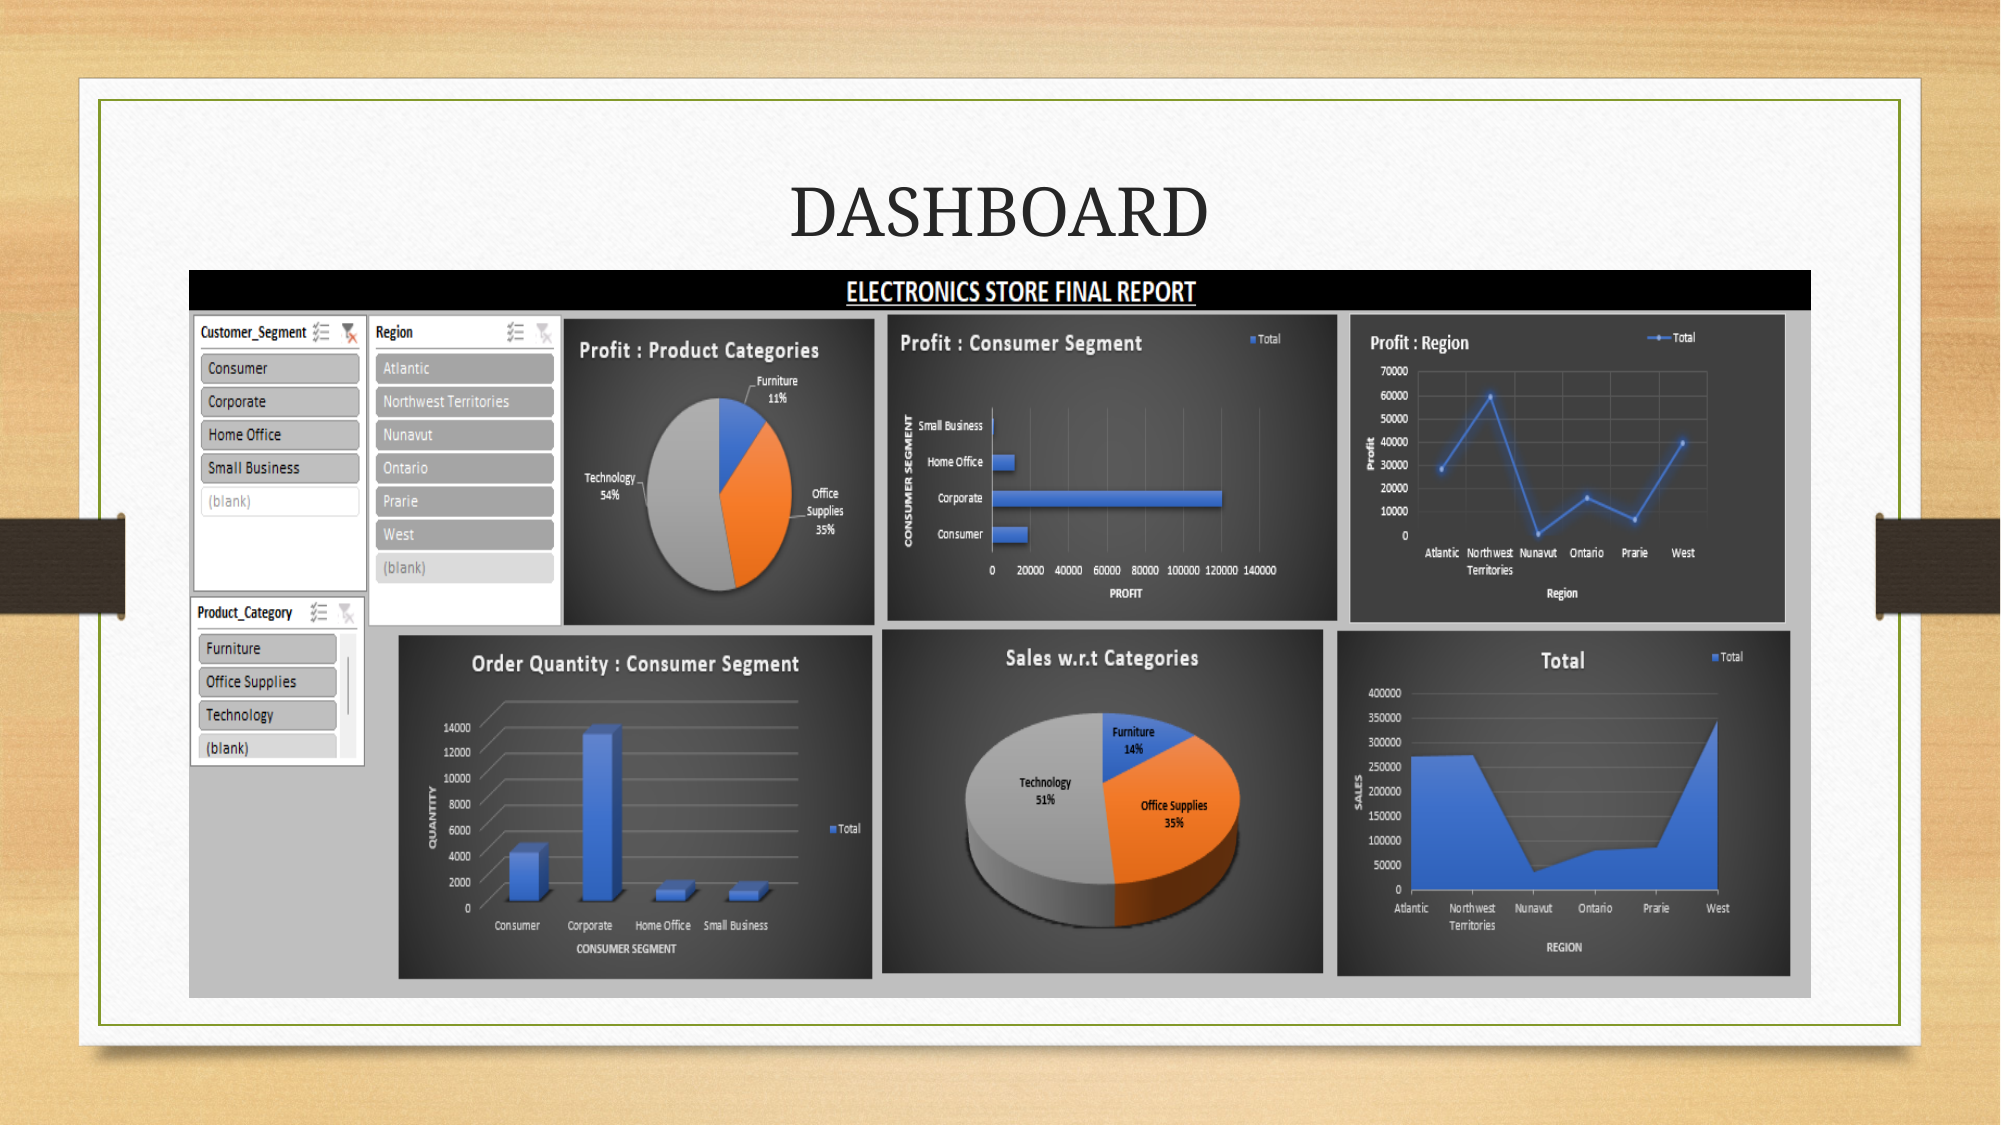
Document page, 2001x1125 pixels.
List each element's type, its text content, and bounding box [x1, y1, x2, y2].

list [188, 270, 1812, 998]
title DASHBOARD [212, 161, 1788, 259]
picture [0, 0, 2001, 1125]
